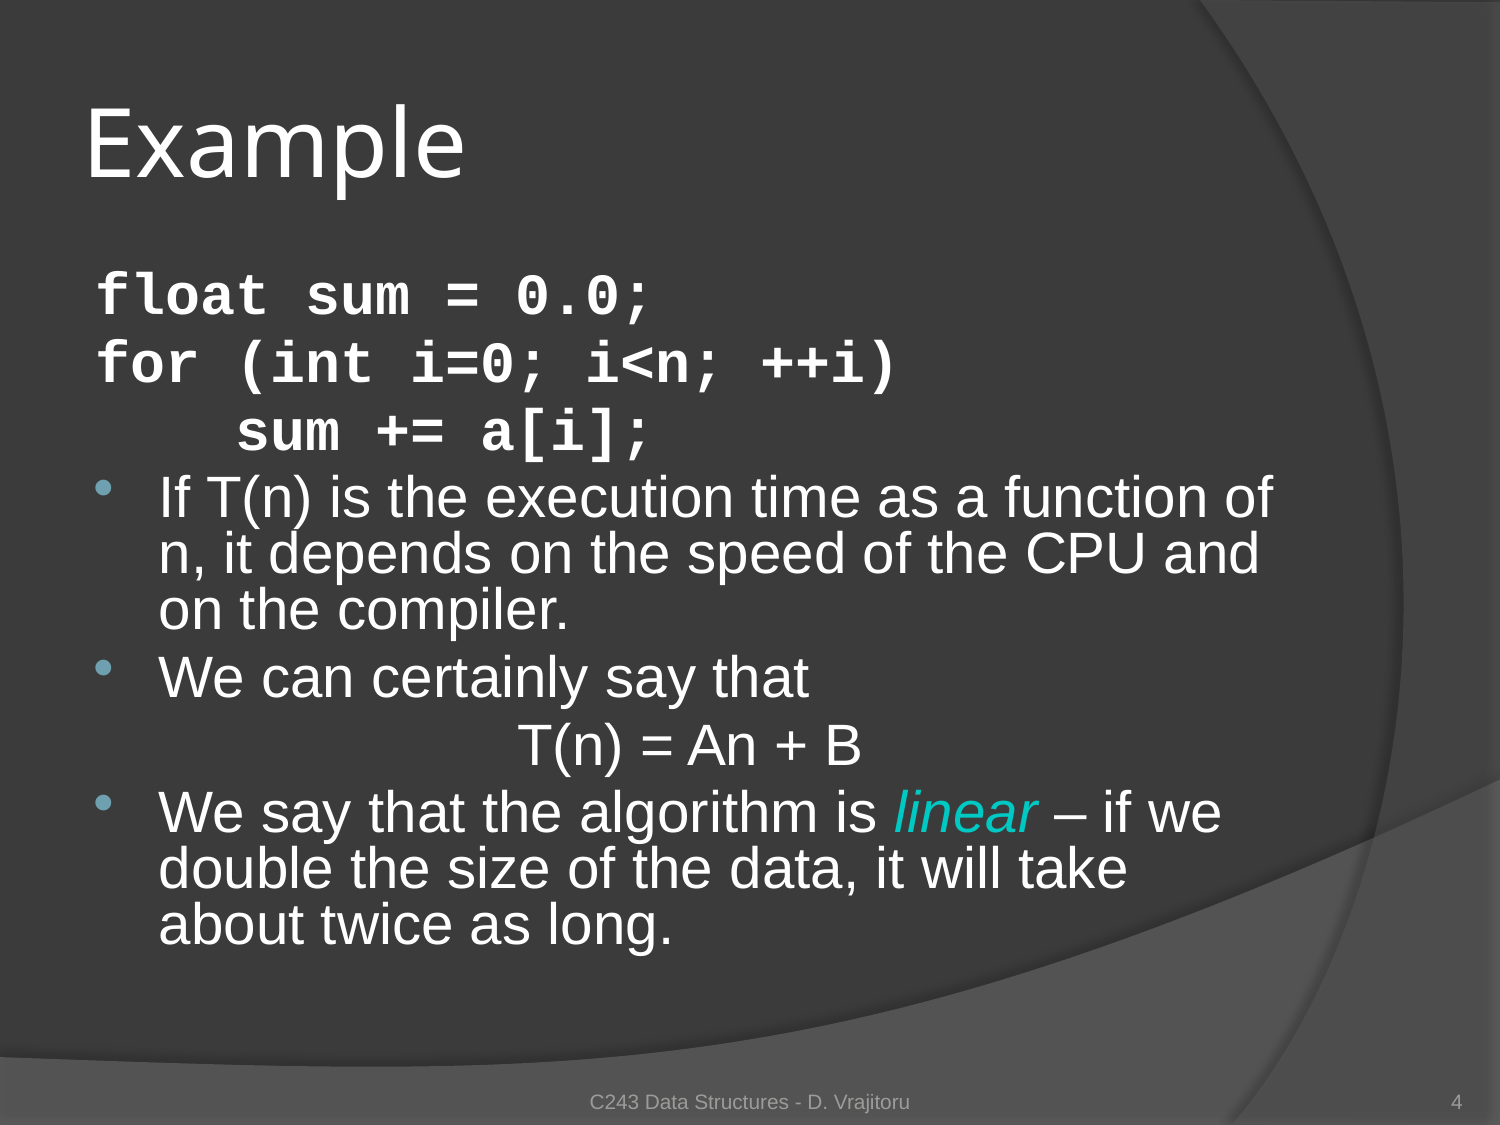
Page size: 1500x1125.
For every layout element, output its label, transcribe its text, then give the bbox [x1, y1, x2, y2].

title Example [75, 45, 1300, 233]
slide_number 4 [1337, 1053, 1463, 1114]
list float sum = 0.0; for (int i=0; i<n; ++i) sum += a[i]; If T(n) is the execution time as a function of n, it depends on the speed of the CPU and on the compiler. We can certainly say that T(n) = An + B We say that the algorithm is linear – if we double the size of the data, it will take about twice as long. [75, 262, 1300, 1005]
footer C243 Data Structures - D. Vrajitoru [512, 1053, 988, 1114]
